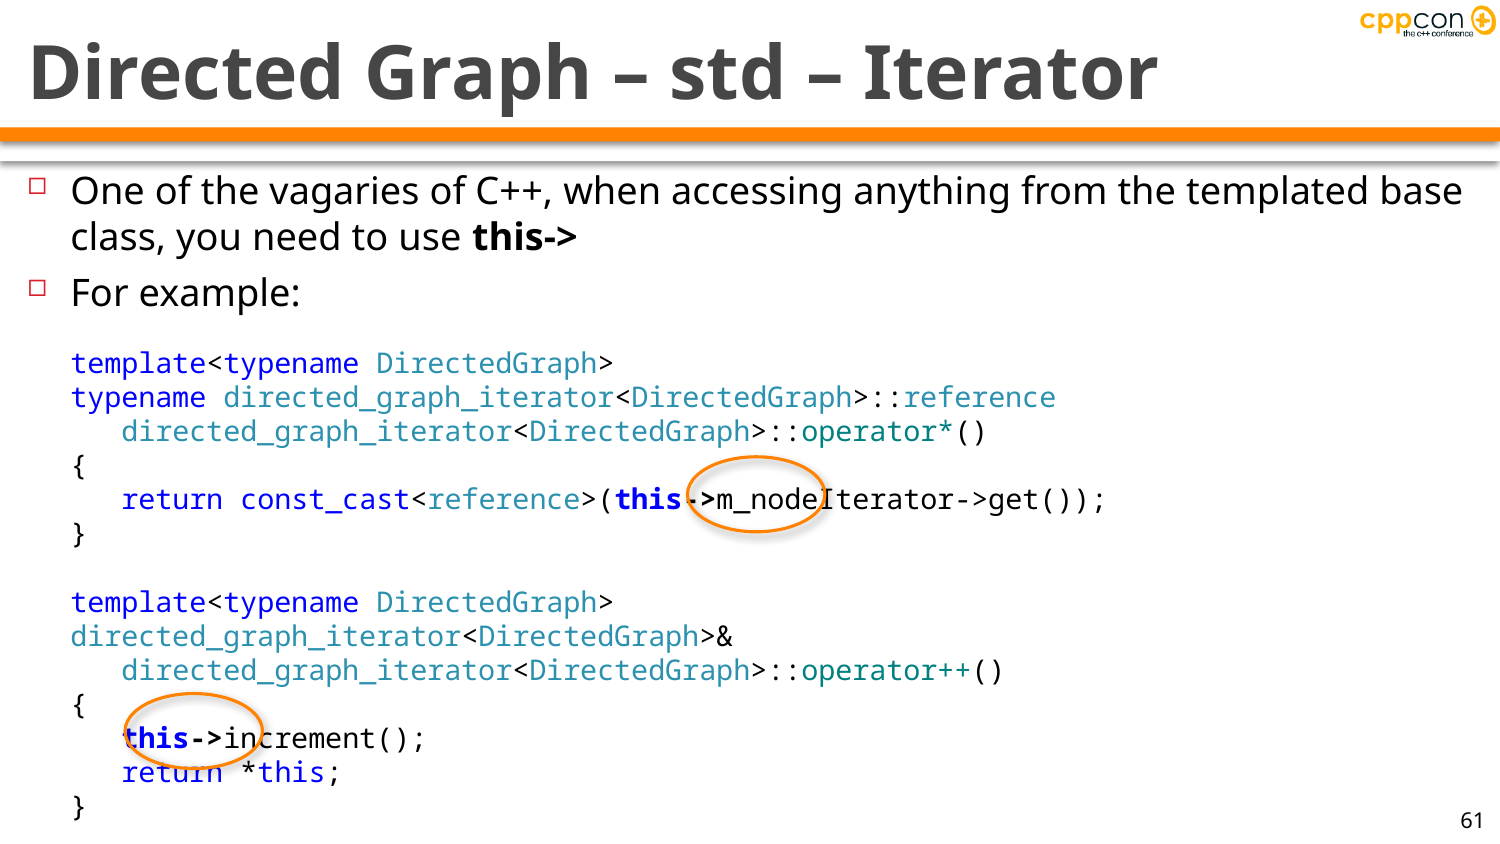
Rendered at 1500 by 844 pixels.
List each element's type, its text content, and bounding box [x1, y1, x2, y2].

title Directed Graph – std – Iterator [12, 19, 1488, 122]
picture [1356, 0, 1500, 57]
list One of the vagaries of C++, when accessing anything from the templated base class, you need to use this-> For example: template<typename DirectedGraph> typename directed_graph_iterator<DirectedGraph>::reference directed_graph_iterator<DirectedGraph>::operator*() { return const_cast<reference>(this->m_nodeIterator->get()); } template<typename DirectedGraph> directed_graph_iterator<DirectedGraph>& directed_graph_iterator<DirectedGraph>::operator++() { this->increment(); return *this; } [12, 159, 1488, 835]
text_box [123, 691, 265, 771]
text_box [685, 455, 827, 534]
